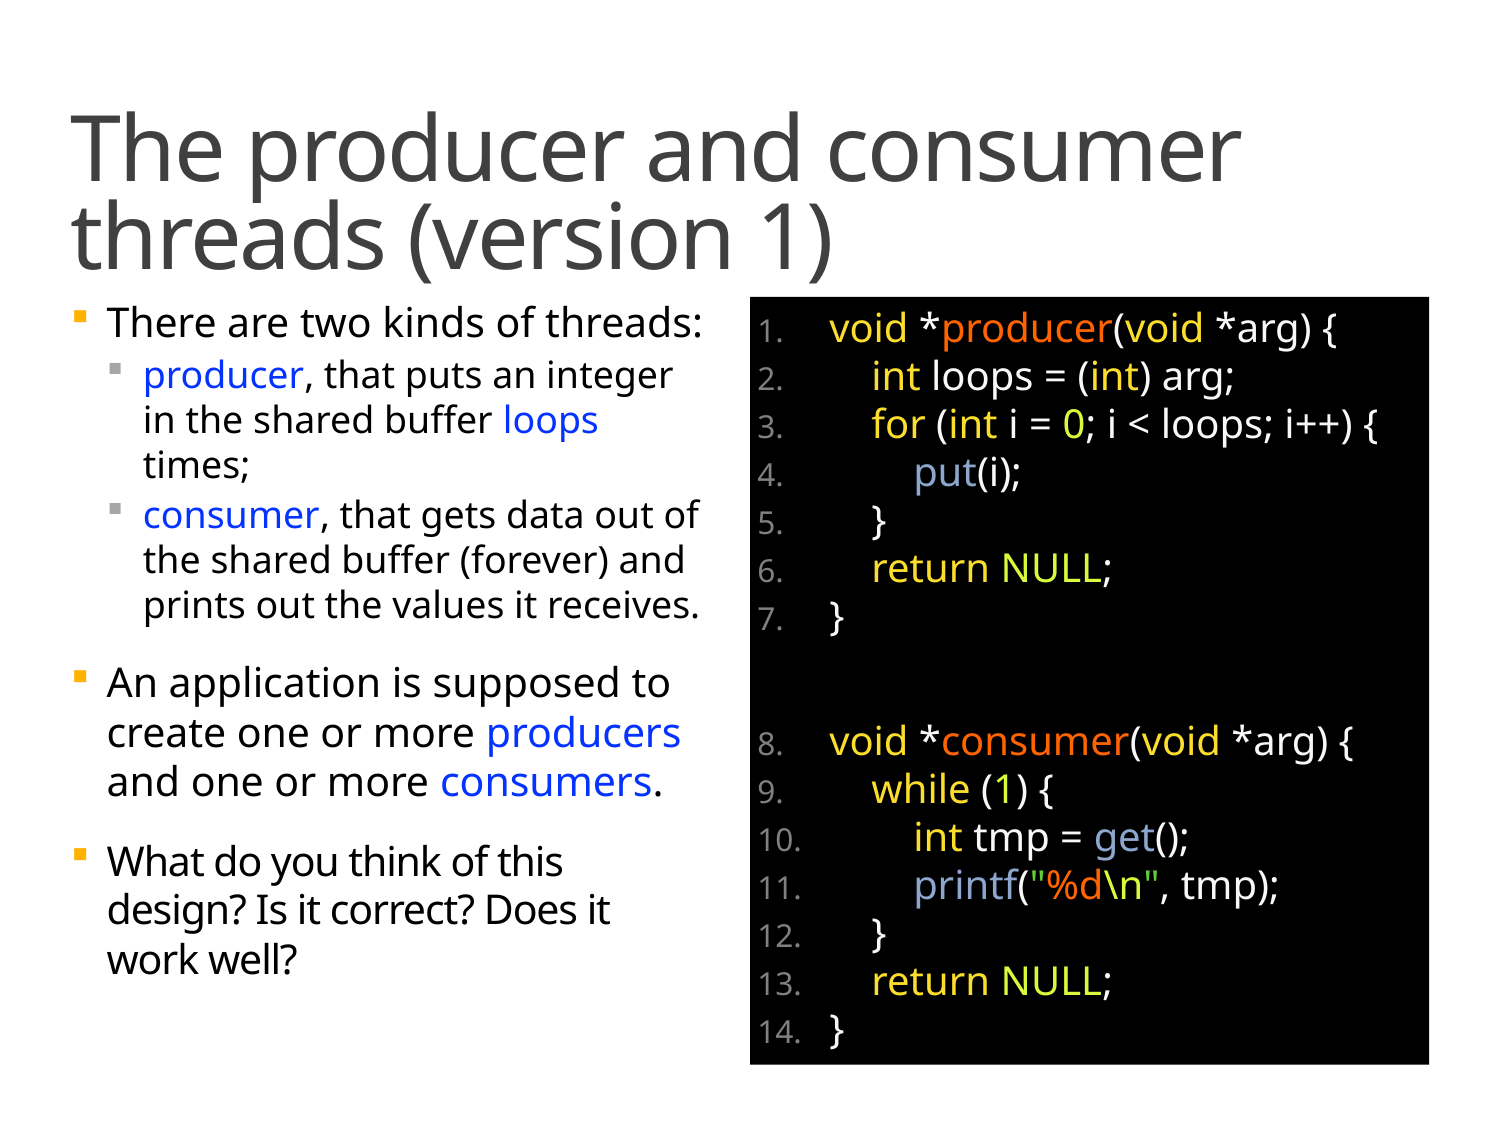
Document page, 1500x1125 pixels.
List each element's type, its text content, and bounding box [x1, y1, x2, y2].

list There are two kinds of threads: producer, that puts an integer in the shared buffer loops times; consumer, that gets data out of the shared buffer (forever) and prints out the values it receives. An application is supposed to create one or more producers and one or more consumers. What do you think of this design? Is it correct? Does it work well? [70, 296, 706, 1065]
title The producer and consumer threads (version 1) [70, 104, 1430, 238]
list void *producer(void *arg) { int loops = (int) arg; for (int i = 0; i < loops; i++) { put(i); } return NULL; } void *consumer(void *arg) { while (1) { int tmp = get(); printf("%d\n", tmp); } return NULL; } [750, 296, 1430, 1065]
